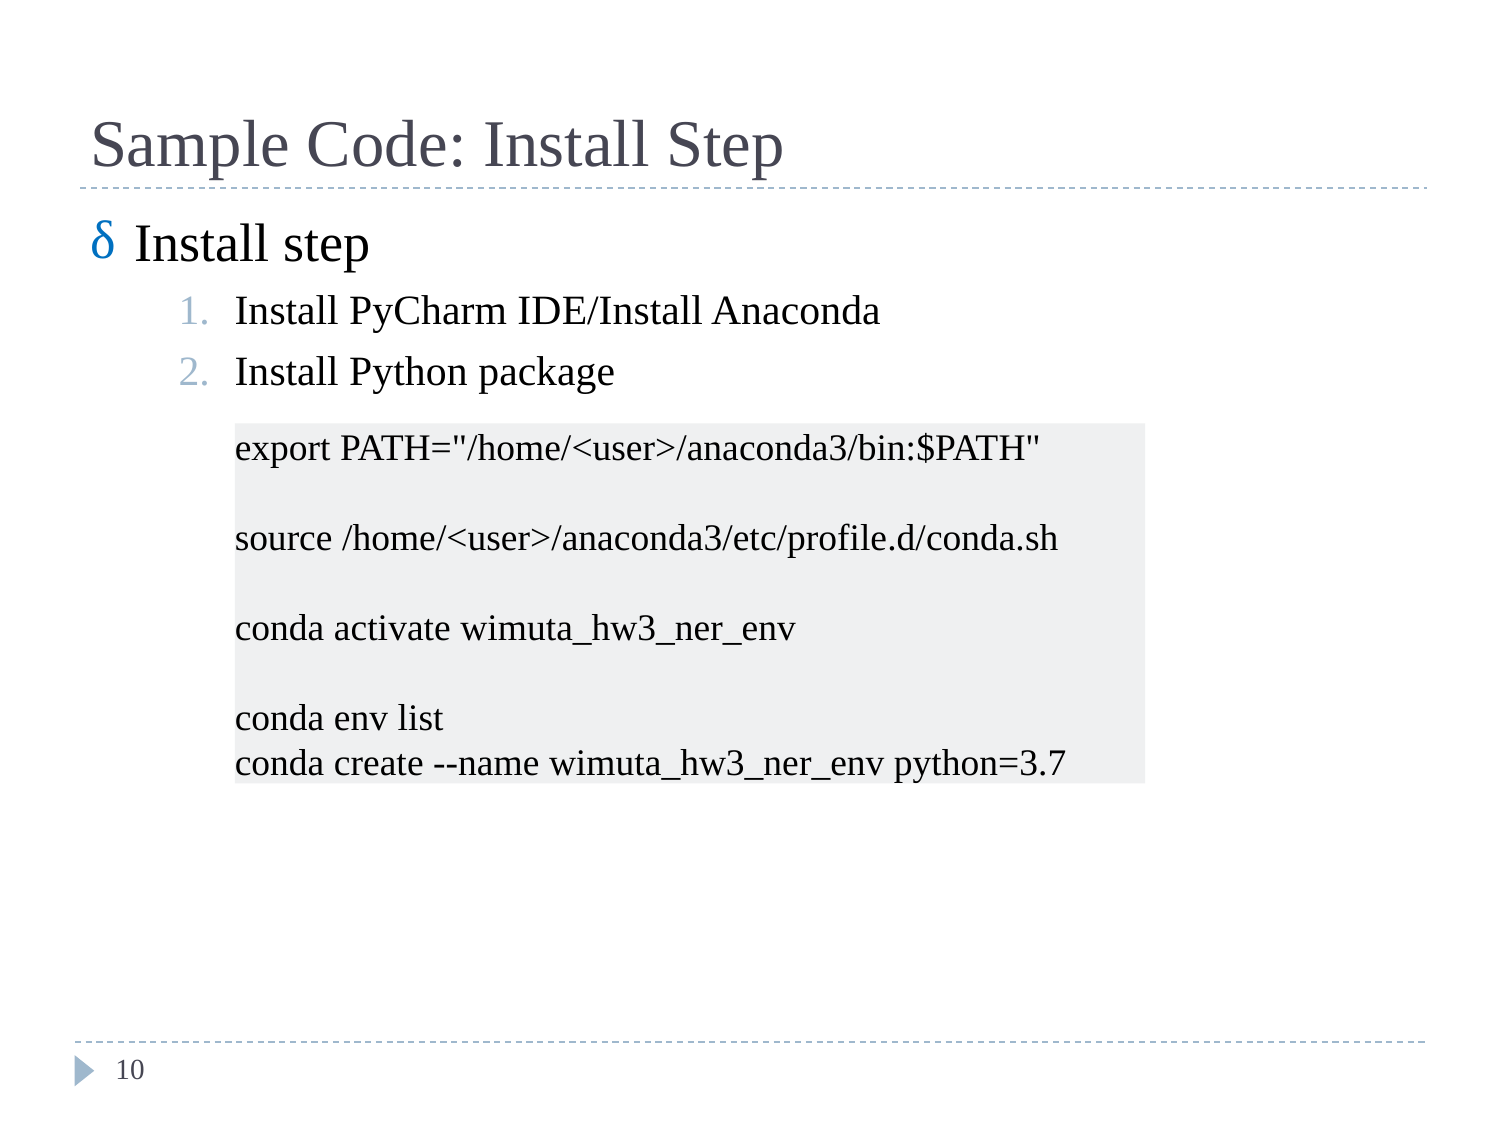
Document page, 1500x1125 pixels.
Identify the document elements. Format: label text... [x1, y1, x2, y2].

slide_number ‹#› [100, 1042, 426, 1103]
list Install step Install PyCharm IDE/Install Anaconda Install Python package [75, 200, 1425, 1010]
title Sample Code: Install Step [75, 24, 1425, 188]
text_box export PATH="/home/<user>/anaconda3/bin:$PATH" source /home/<user>/anaconda3/etc/profile.d/conda.sh conda activate wimuta_hw3_ner_env conda env list conda create --name wimuta_hw3_ner_env python=3.7 [234, 423, 1146, 784]
